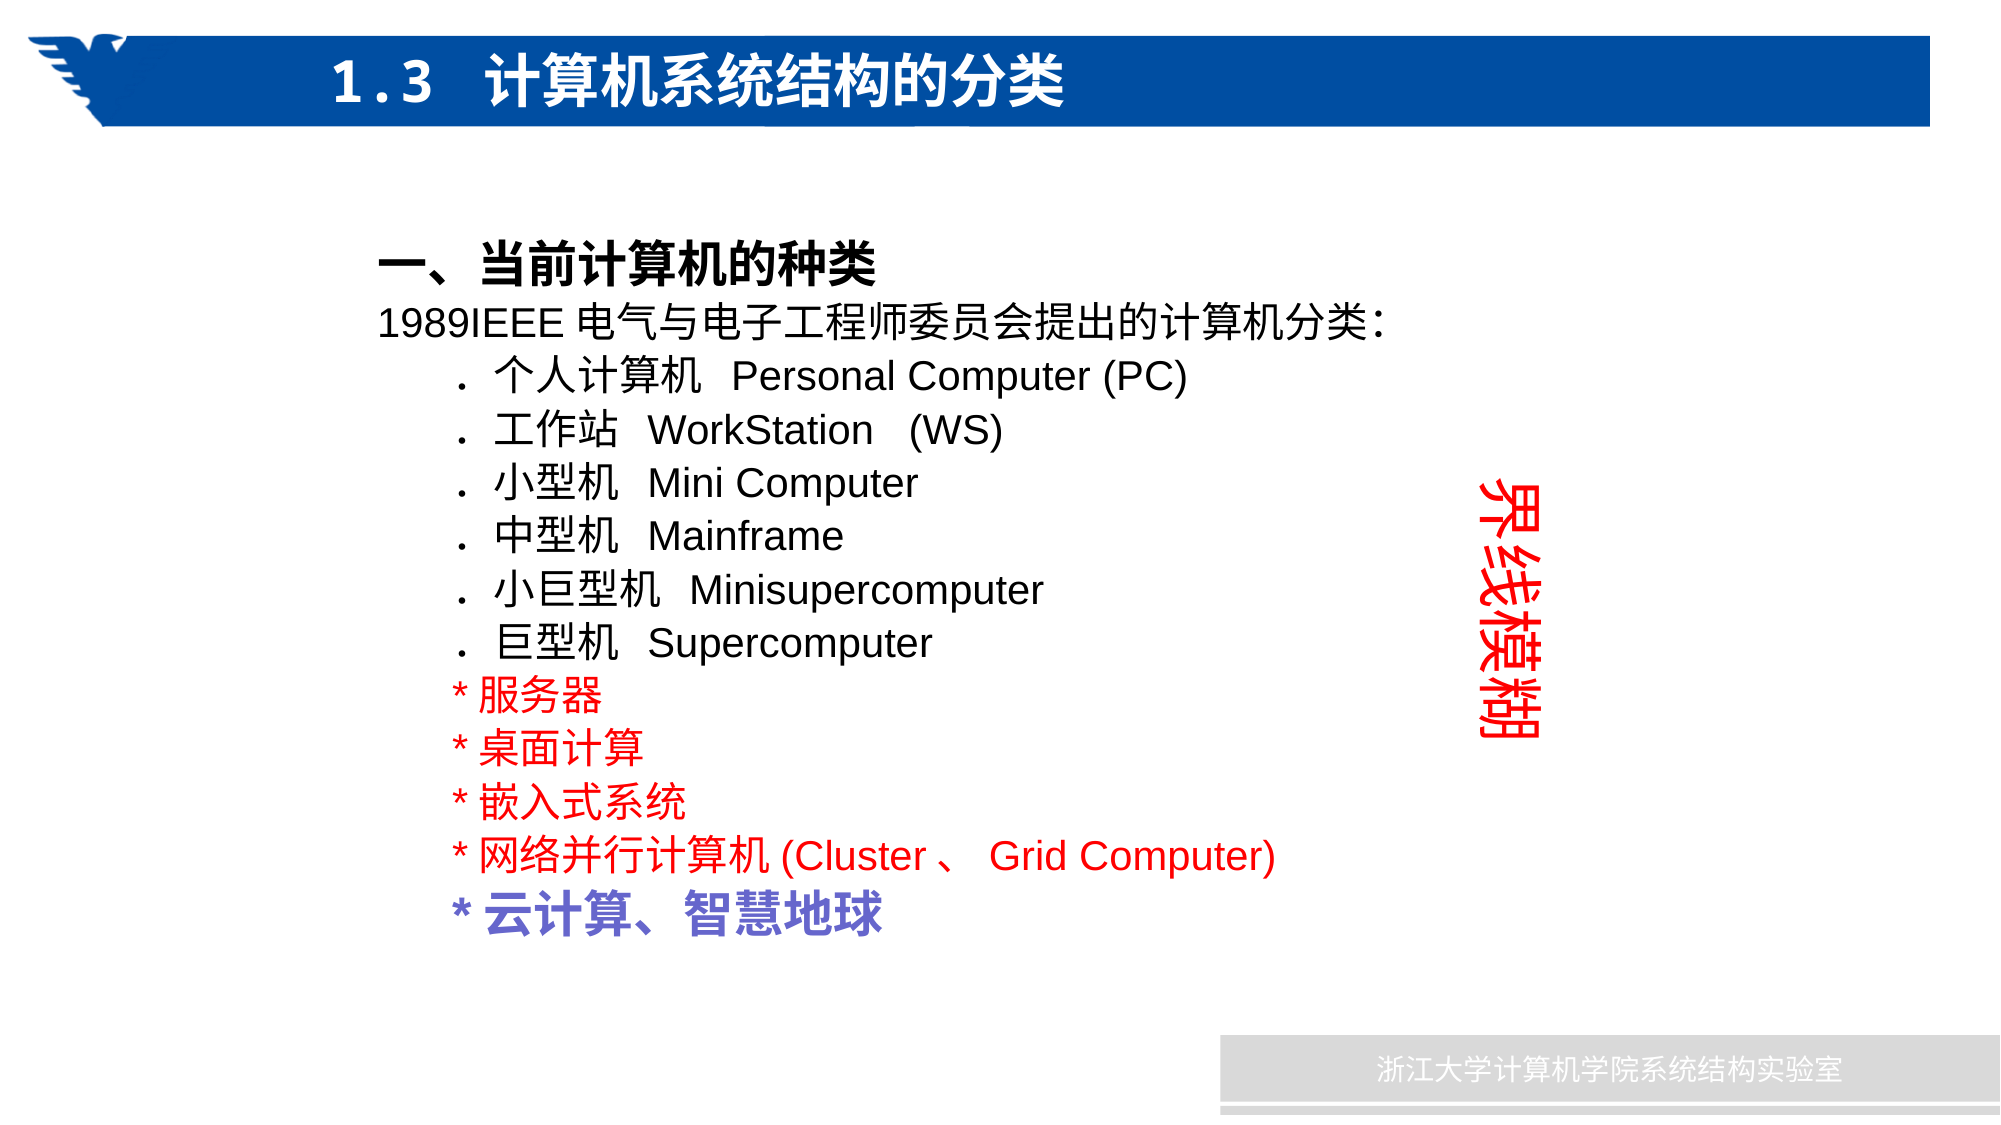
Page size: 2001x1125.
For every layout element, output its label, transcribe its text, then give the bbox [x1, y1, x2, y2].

list 一、当前计算机的种类 1989IEEE电气与电子工程师委员会提出的计算机分类： ．个人计算机 Personal Computer (PC) ．工作站 WorkStation (WS) ．小型机 Mini Computer ．中型机 Mainframe ．小巨型机 Minisupercomputer ．巨型机 Supercomputer *服务器 *桌面计算 *嵌入式系统 *网络并行计算机(Cluster、Grid Computer) *云计算、智慧地球 [362, 231, 1666, 1024]
picture [7, 19, 197, 127]
text_box 界线模糊 [1455, 467, 1567, 847]
title 1.3 计算机系统结构的分类 [314, 50, 1617, 196]
